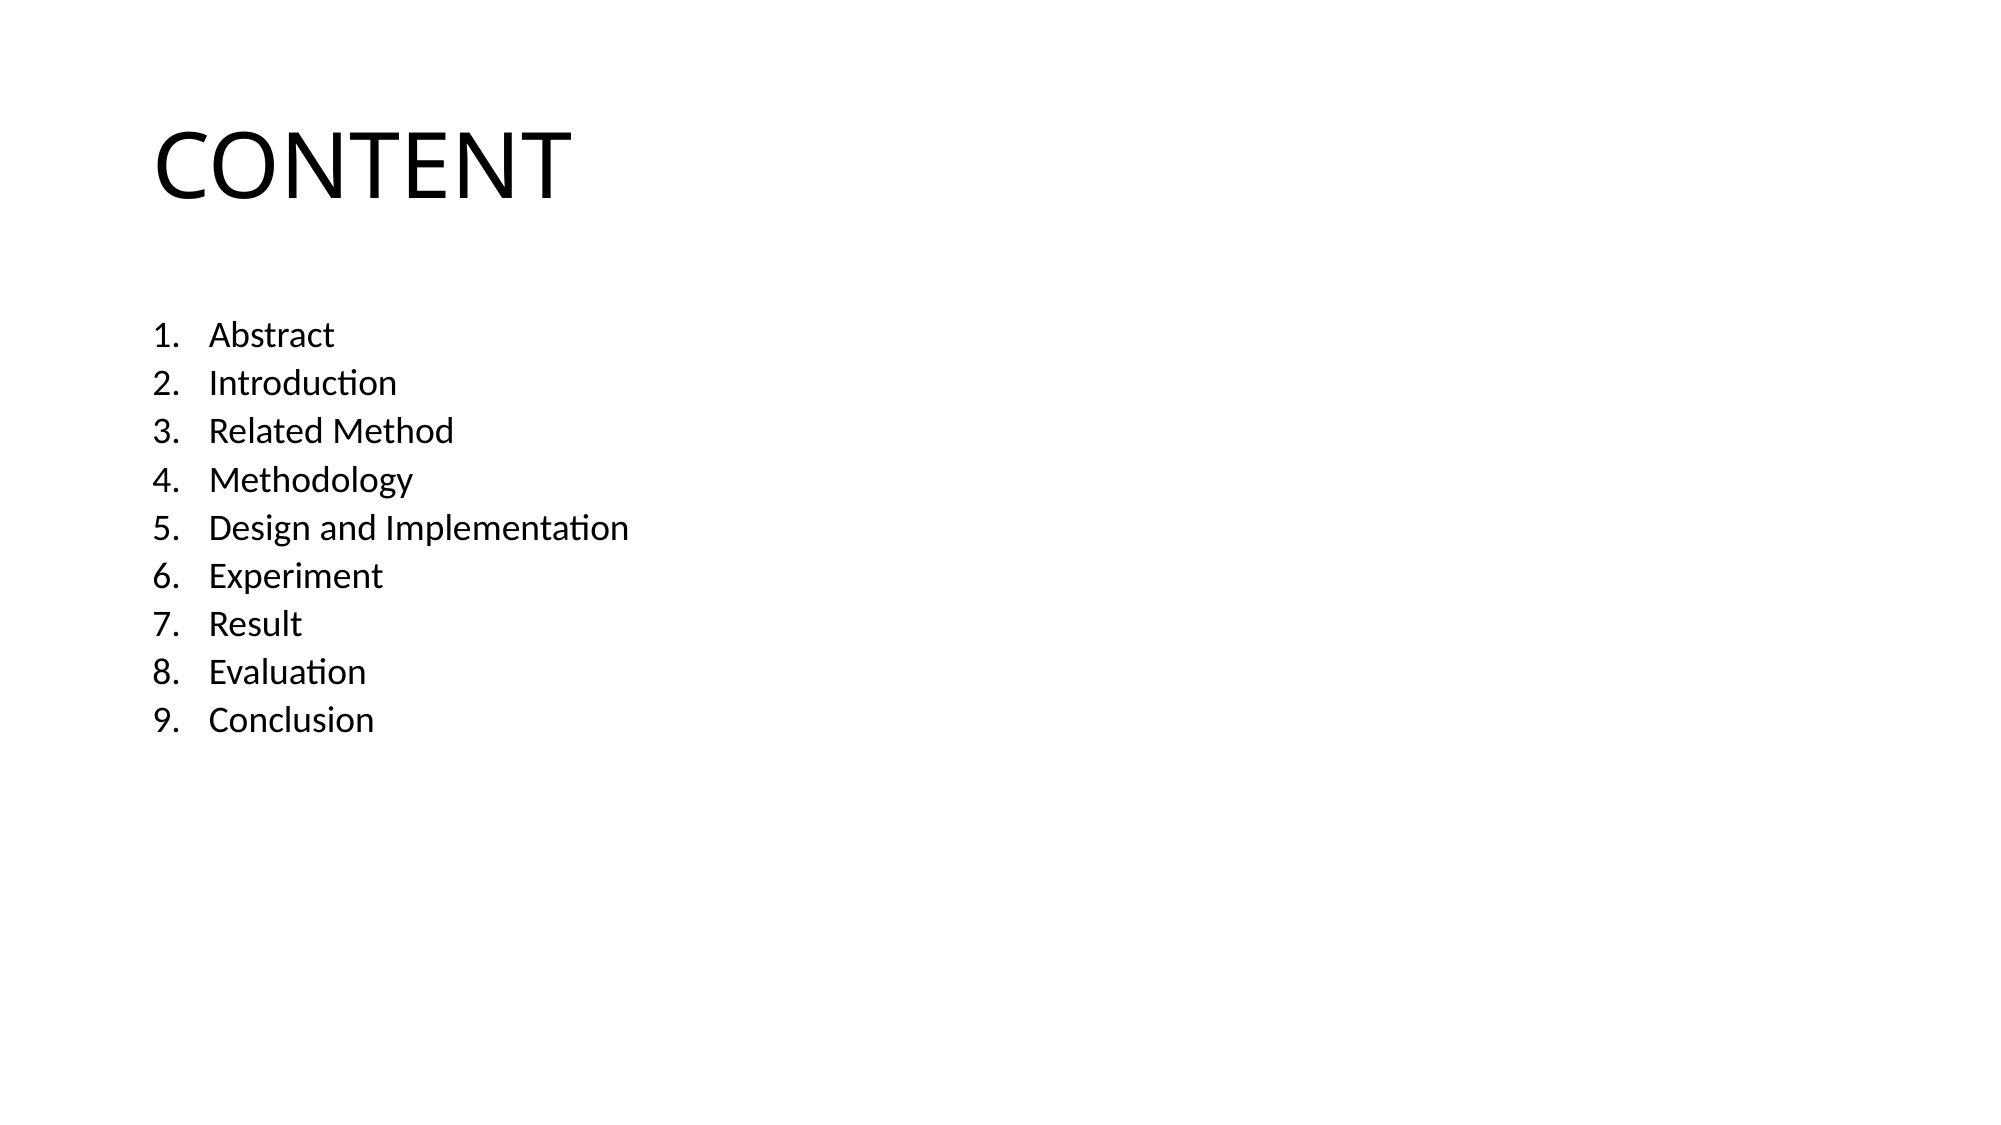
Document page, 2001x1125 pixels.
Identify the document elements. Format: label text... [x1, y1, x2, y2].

title CONTENT [137, 59, 1863, 278]
list Abstract Introduction Related Method Methodology Design and Implementation Experiment Result Evaluation Conclusion [137, 299, 1863, 1014]
